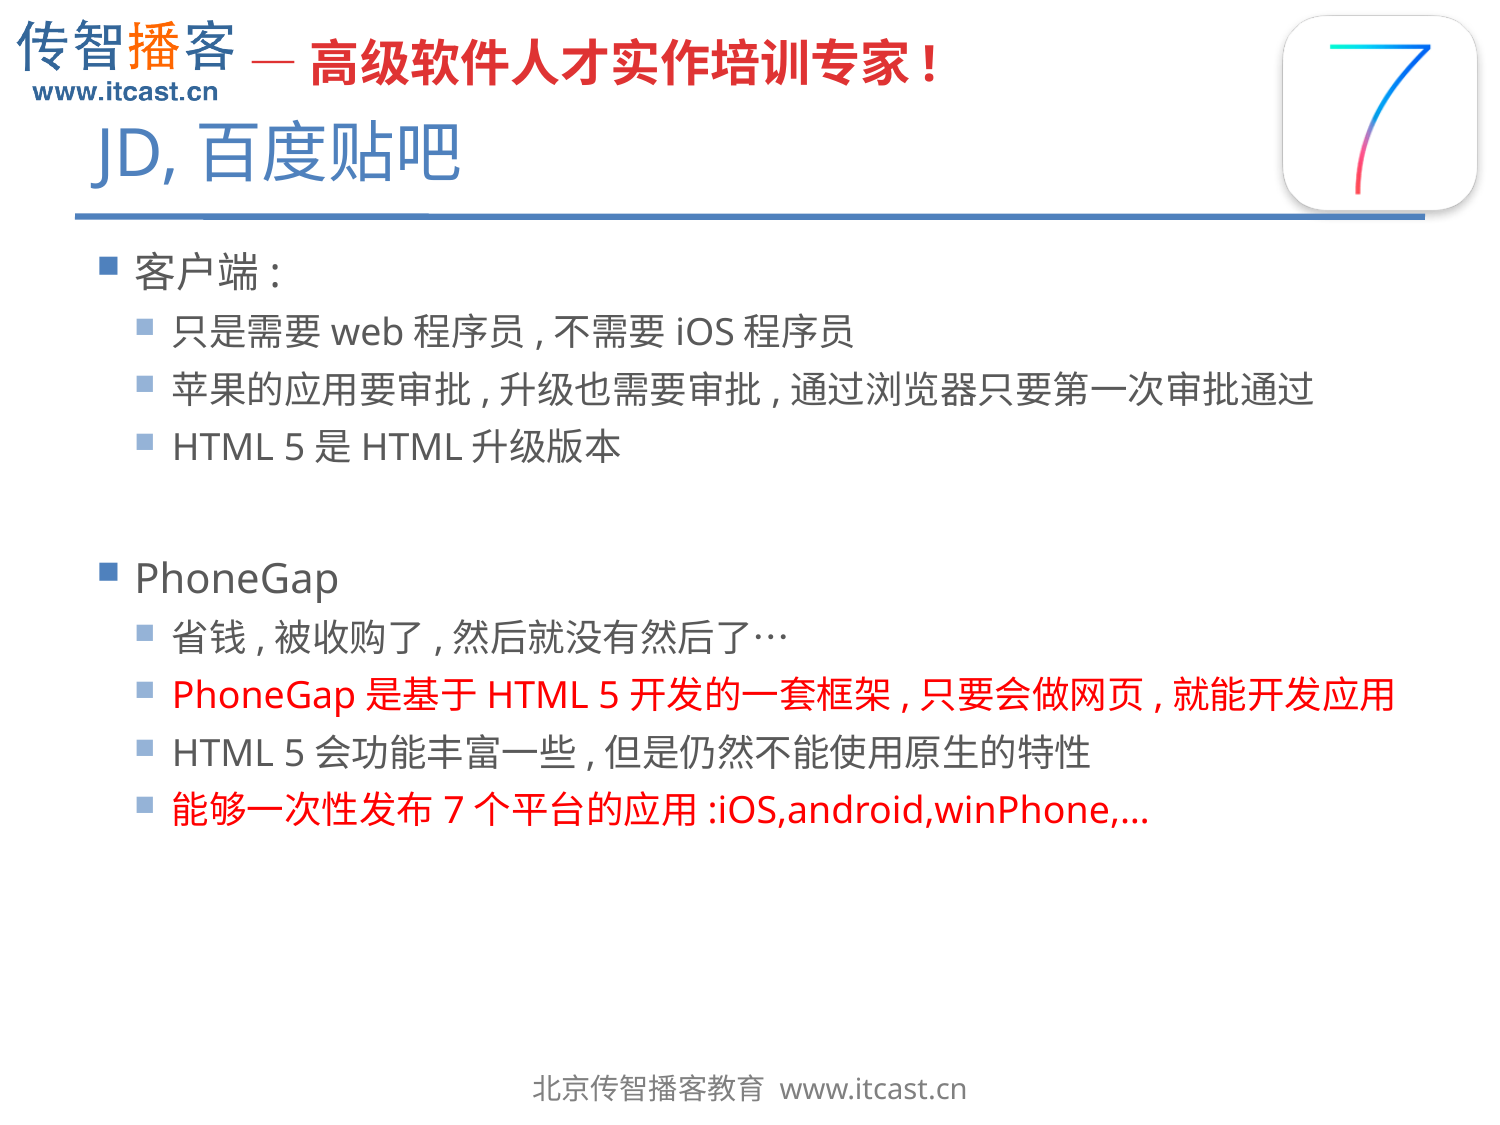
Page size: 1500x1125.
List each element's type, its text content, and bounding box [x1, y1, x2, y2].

title JD,百度贴吧 [81, 102, 1416, 237]
picture [16, 19, 234, 101]
picture [1163, 0, 1500, 263]
list 客户端: 只是需要web程序员,不需要iOS程序员 苹果的应用要审批,升级也需要审批,通过浏览器只要第一次审批通过 HTML 5是HTML升级版本 PhoneGap 省钱,被收购了,然后就没有然后了… PhoneGap是基于HTML 5开发的一套框架,只要会做网页,就能开发应用 HTML 5会功能丰富一些,但是仍然不能使用原生的特性 能够一次性发布7个平台的应用:iOS,android,winPhone,… [81, 237, 1416, 1005]
